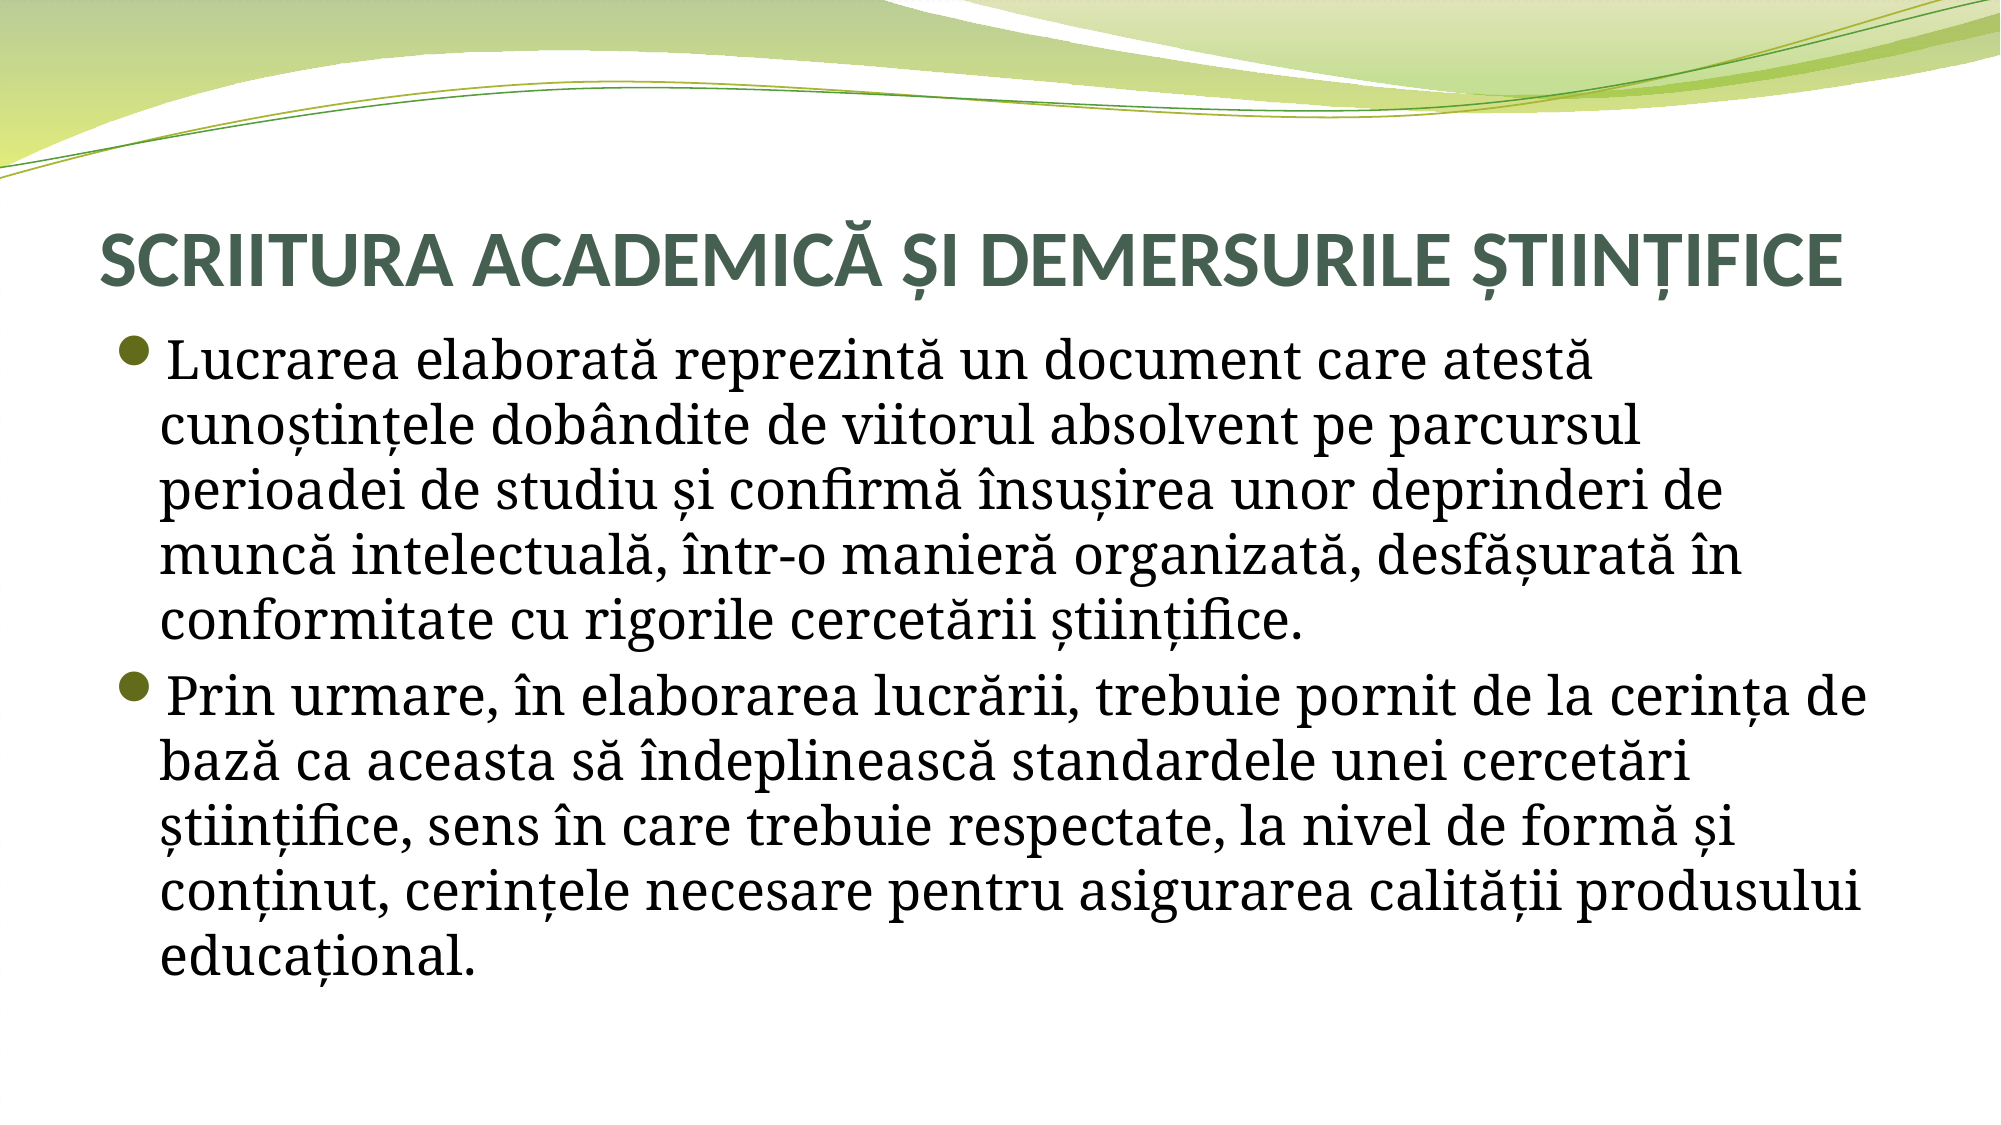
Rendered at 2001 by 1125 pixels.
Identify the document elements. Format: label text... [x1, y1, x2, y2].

title SCRIITURA ACADEMICĂ ȘI DEMERSURILE ȘTIINȚIFICE [99, 115, 1900, 303]
list Lucrarea elaborată reprezintă un document care atestă cunoștințele dobândite de viitorul absolvent pe parcursul perioadei de studiu și confirmă însușirea unor deprinderi de muncă intelectuală, într-o manieră organizată, desfășurată în conformitate cu rigorile cercetării științifice. Prin urmare, în elaborarea lucrării, trebuie pornit de la cerința de bază ca aceasta să îndeplinească standardele unei cercetări științifice, sens în care trebuie respectate, la nivel de formă și conținut, cerințele necesare pentru asigurarea calității produsului educațional. [99, 317, 1900, 1038]
